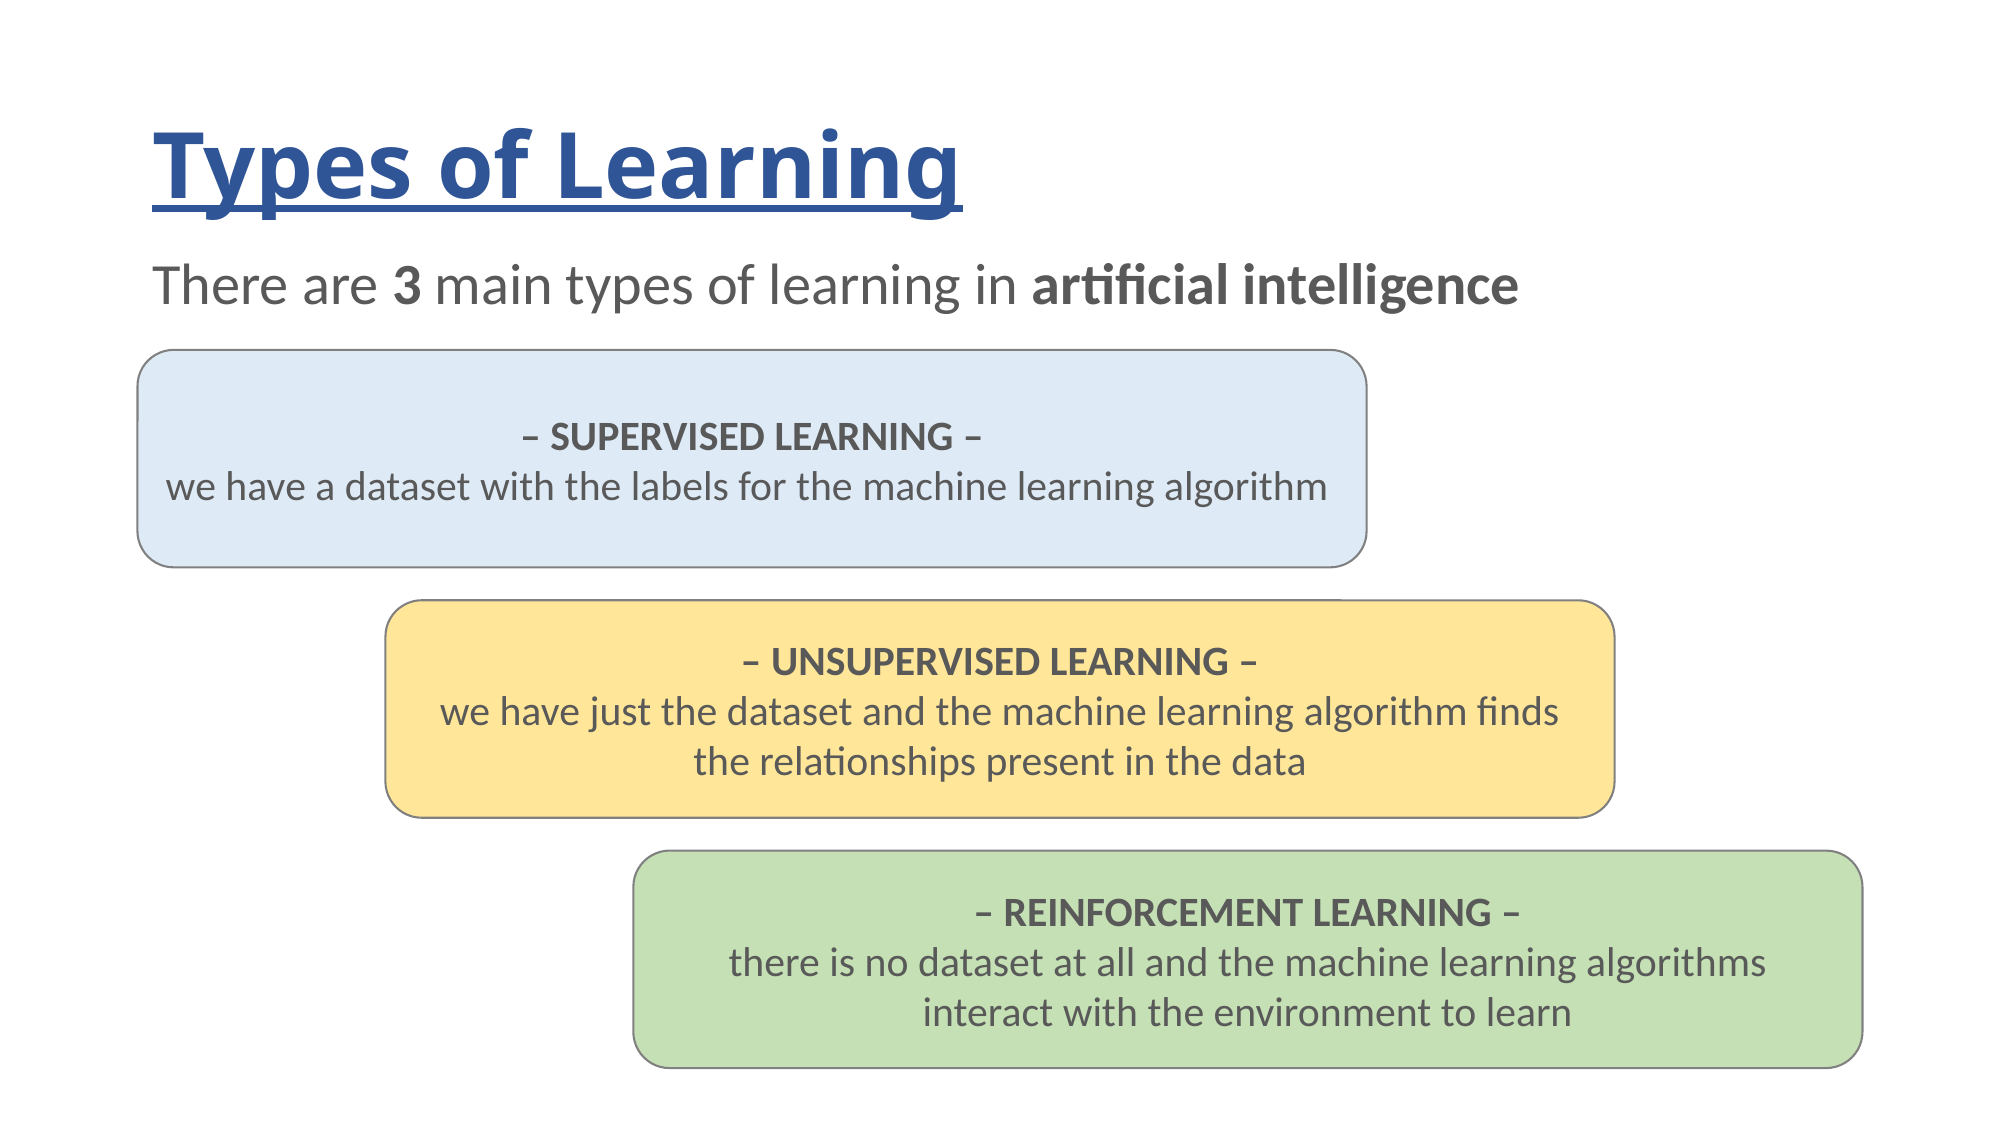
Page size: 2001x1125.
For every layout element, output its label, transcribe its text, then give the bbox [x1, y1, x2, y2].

text_box – SUPERVISED LEARNING – we have a dataset with the labels for the machine learning algorithm [136, 348, 1368, 569]
title Types of Learning [137, 59, 1863, 246]
list There are 3 main types of learning in artificial intelligence [137, 246, 1863, 961]
text_box – REINFORCEMENT LEARNING – there is no dataset at all and the machine learning algorithms interact with the environment to learn [632, 849, 1864, 1070]
text_box – UNSUPERVISED LEARNING – we have just the dataset and the machine learning algorithm finds the relationships present in the data [384, 599, 1616, 819]
